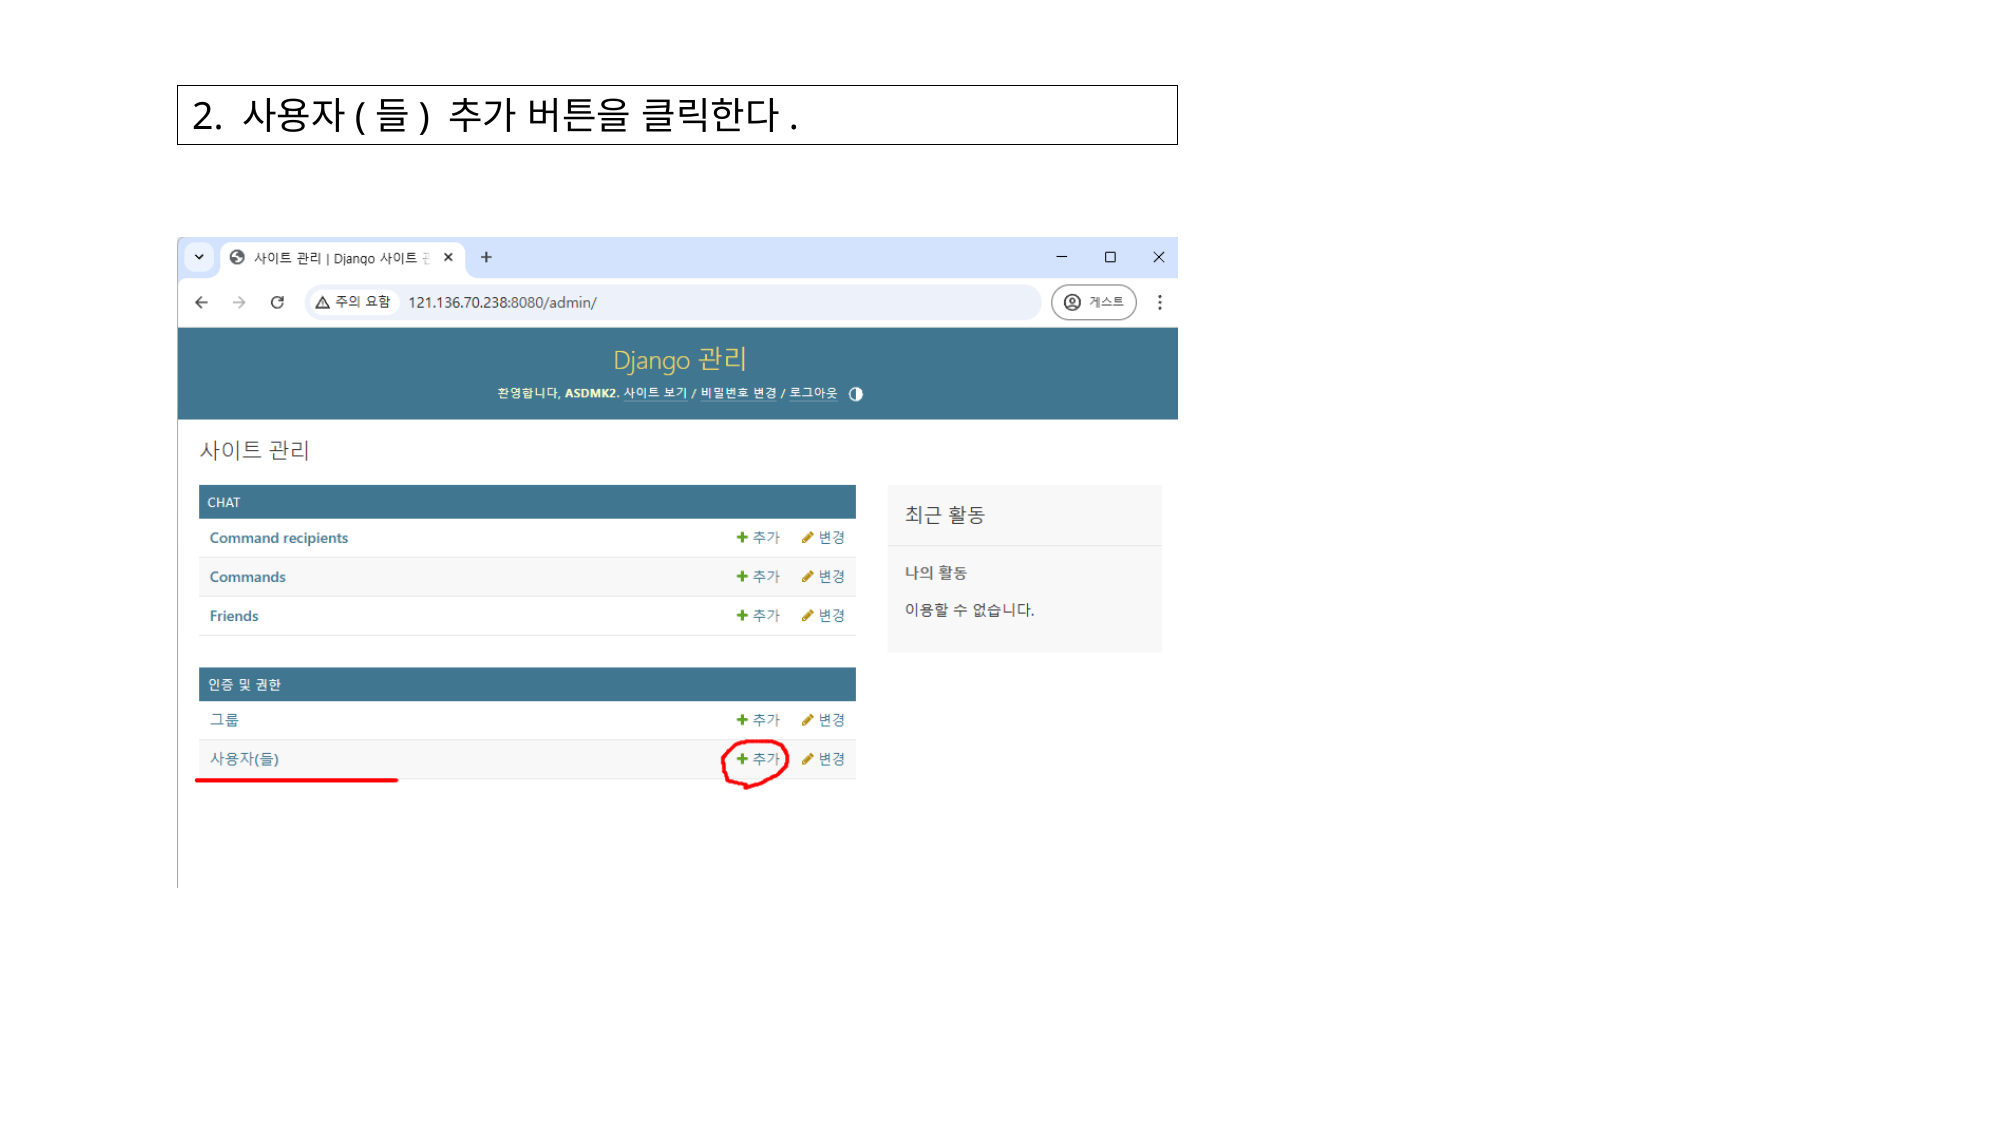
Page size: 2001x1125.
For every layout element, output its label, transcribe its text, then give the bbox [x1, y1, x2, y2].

picture [176, 236, 1178, 889]
text_box 2. 사용자(들) 추가 버튼을 클릭한다. [177, 85, 1178, 145]
